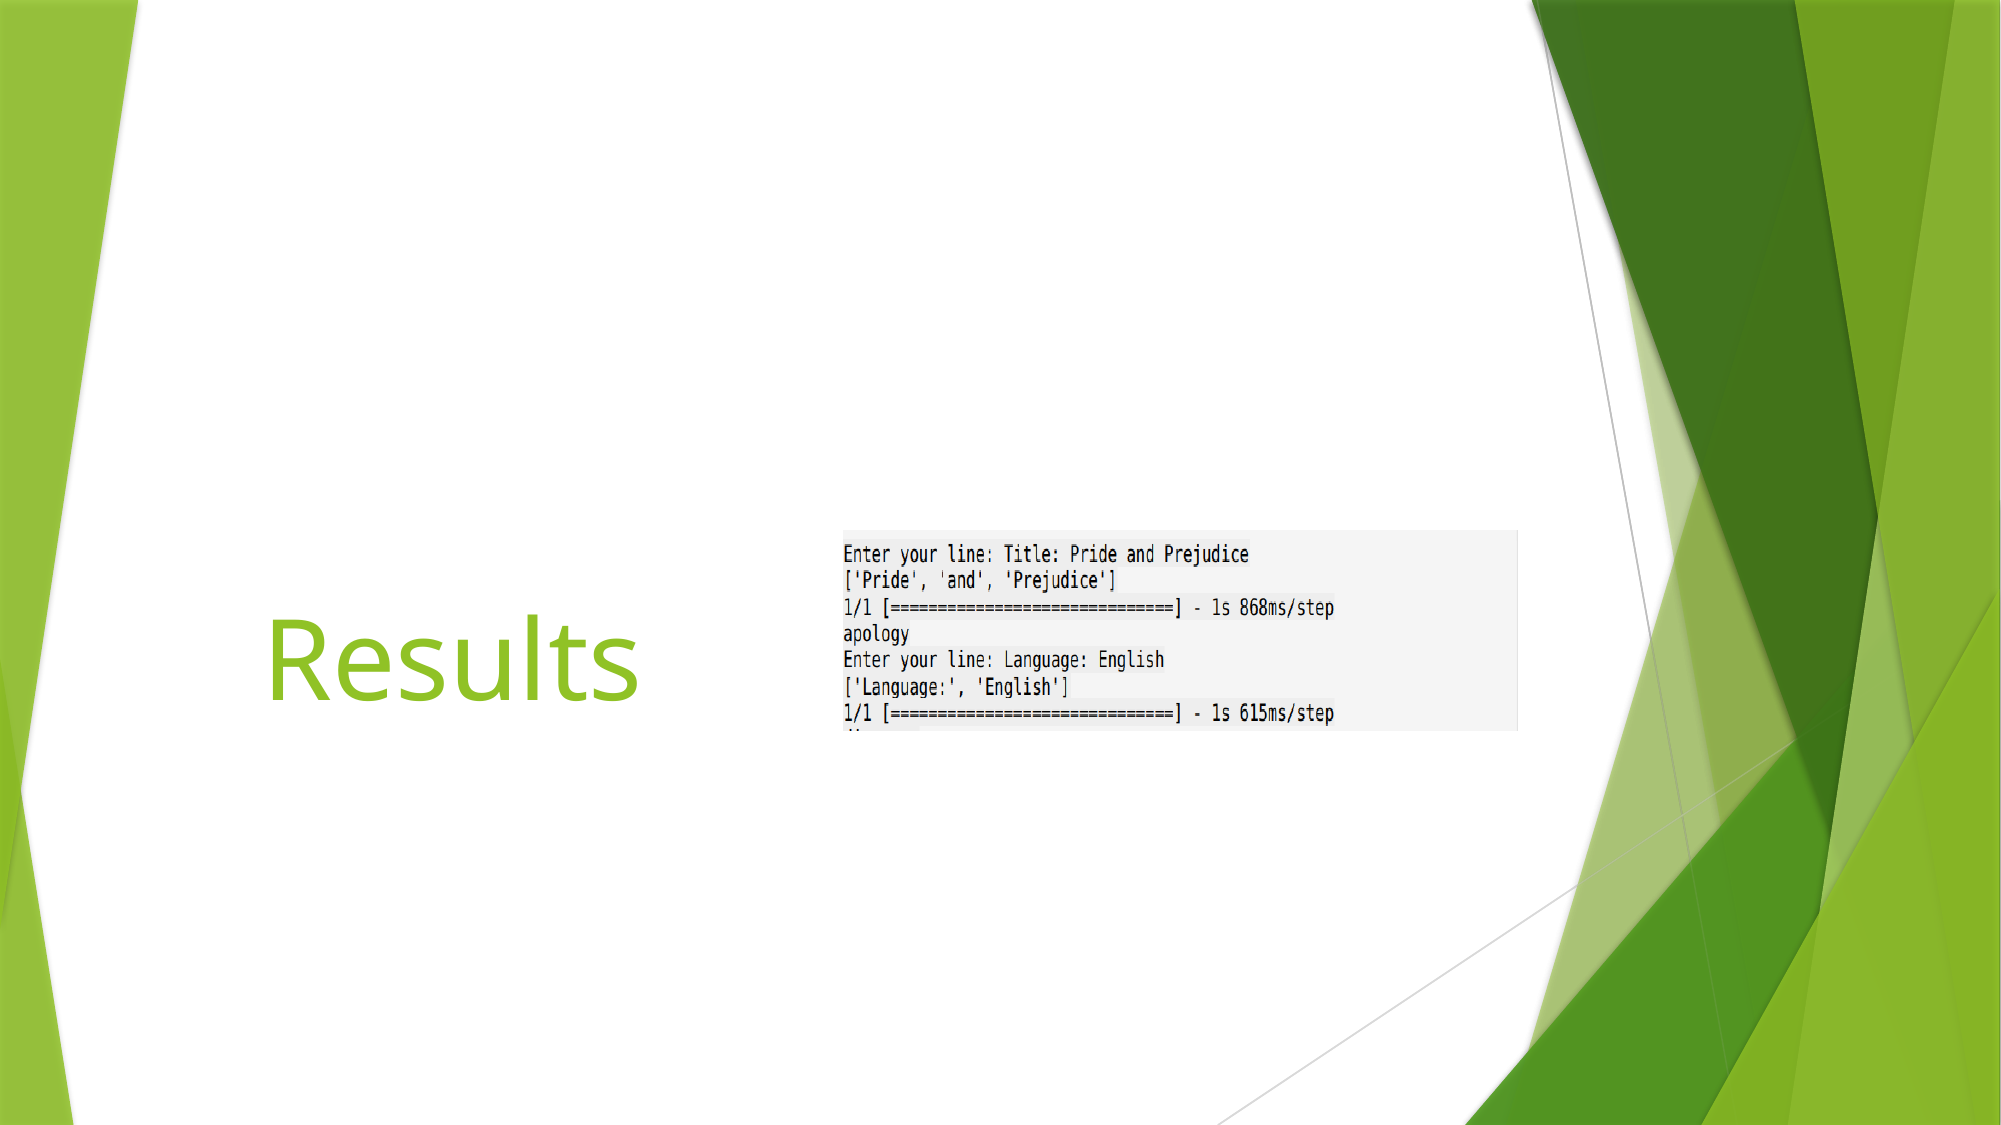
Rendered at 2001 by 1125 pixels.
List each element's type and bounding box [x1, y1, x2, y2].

text_box [0, 0, 2000, 1125]
list [843, 530, 1539, 732]
